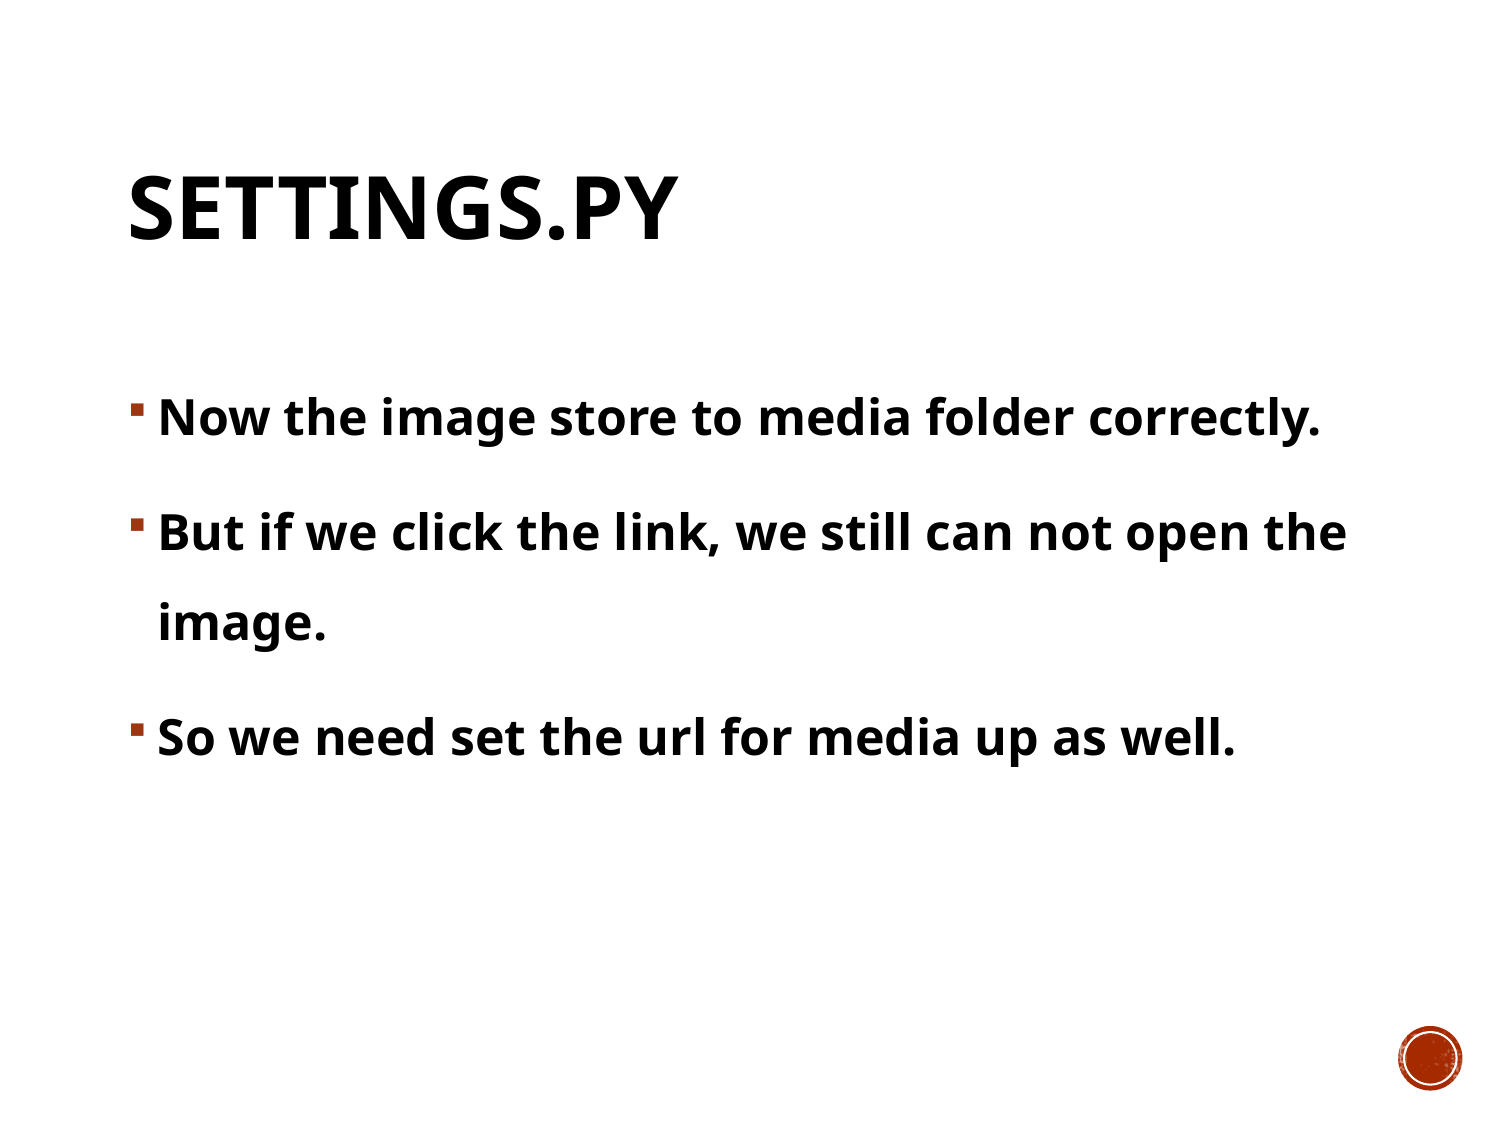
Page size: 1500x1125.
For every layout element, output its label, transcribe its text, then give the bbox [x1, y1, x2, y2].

title Settings.py [112, 79, 1388, 344]
list Now the image store to media folder correctly. But if we click the link, we still can not open the image. So we need set the url for media up as well. [112, 348, 1388, 1013]
